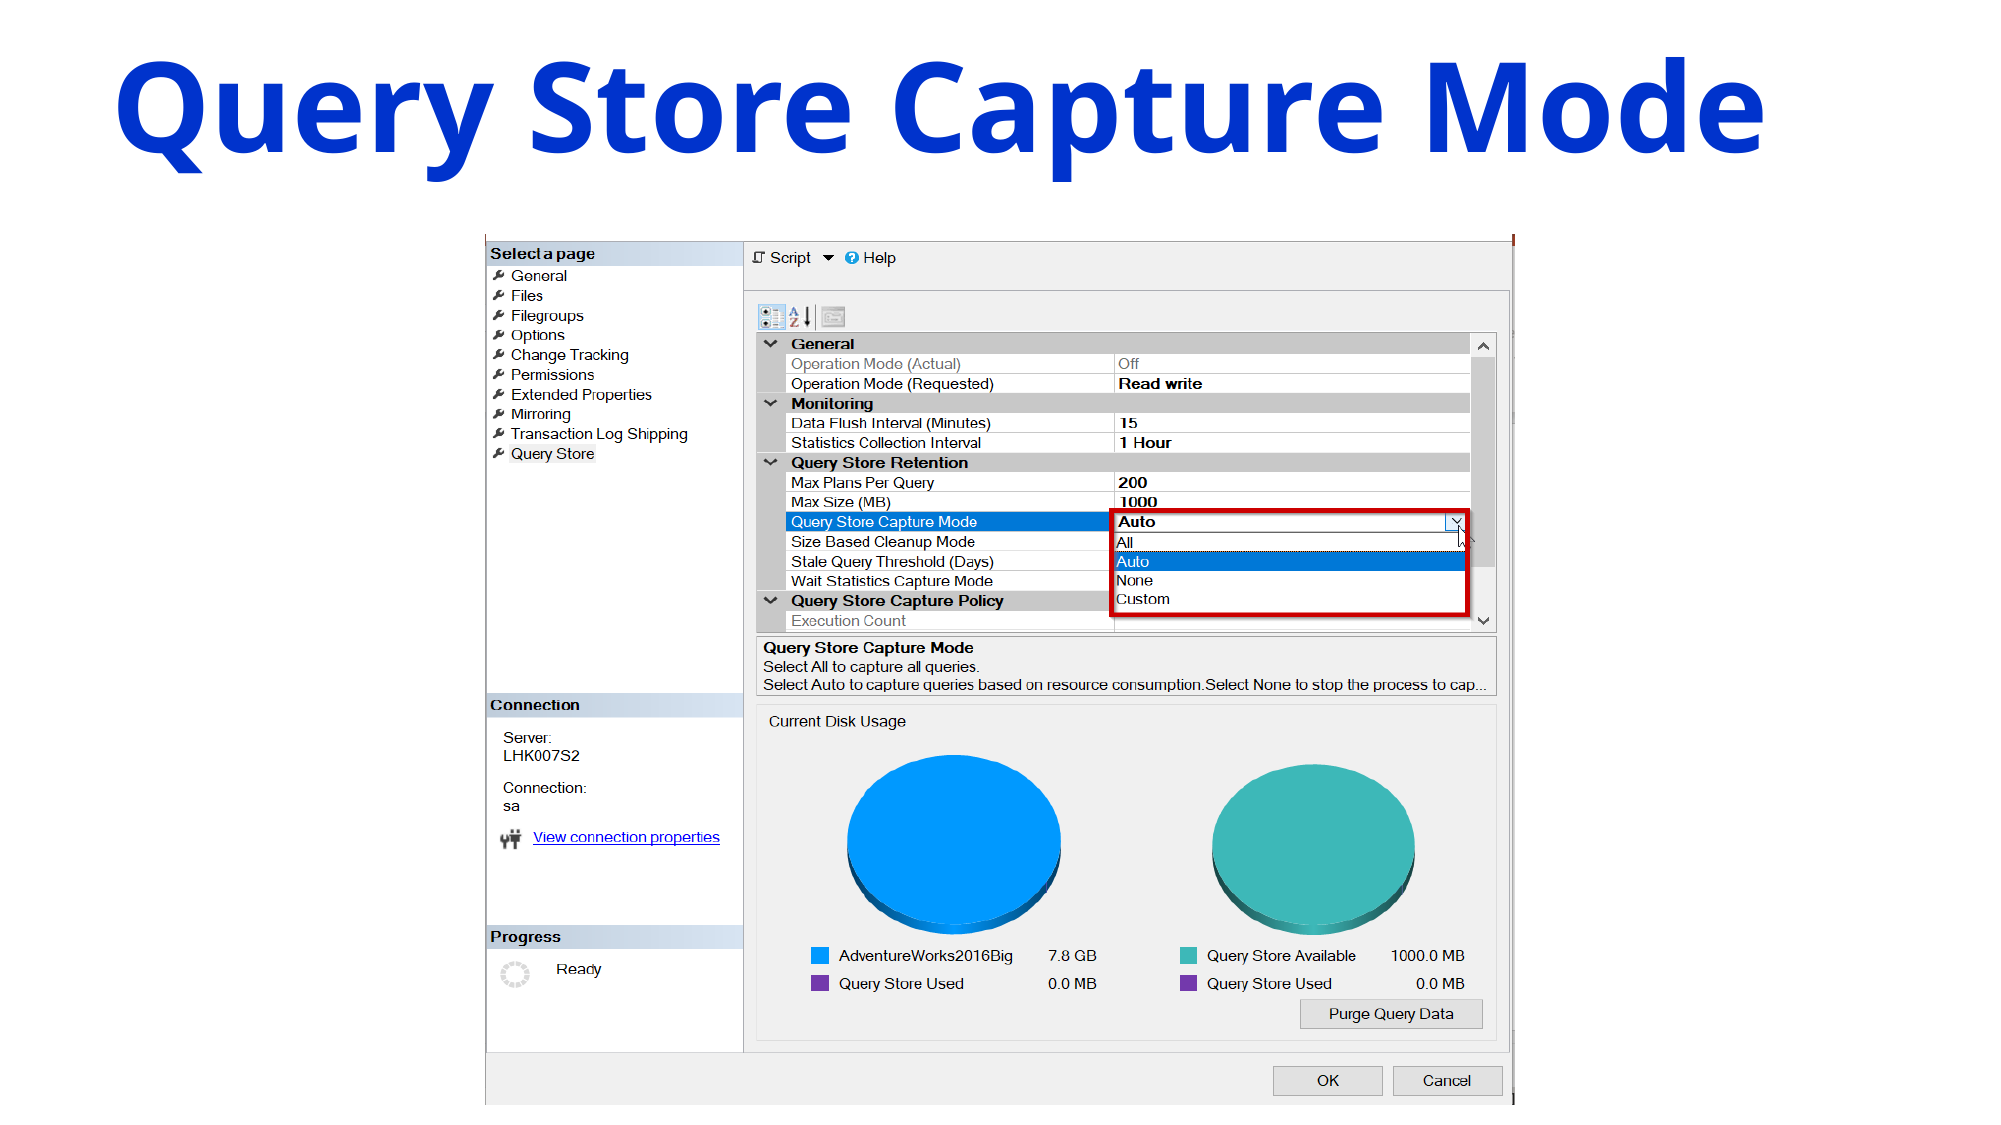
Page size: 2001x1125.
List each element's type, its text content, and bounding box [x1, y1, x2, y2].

picture [485, 234, 1515, 1105]
text_box Query Store Capture Mode [96, 20, 1838, 186]
